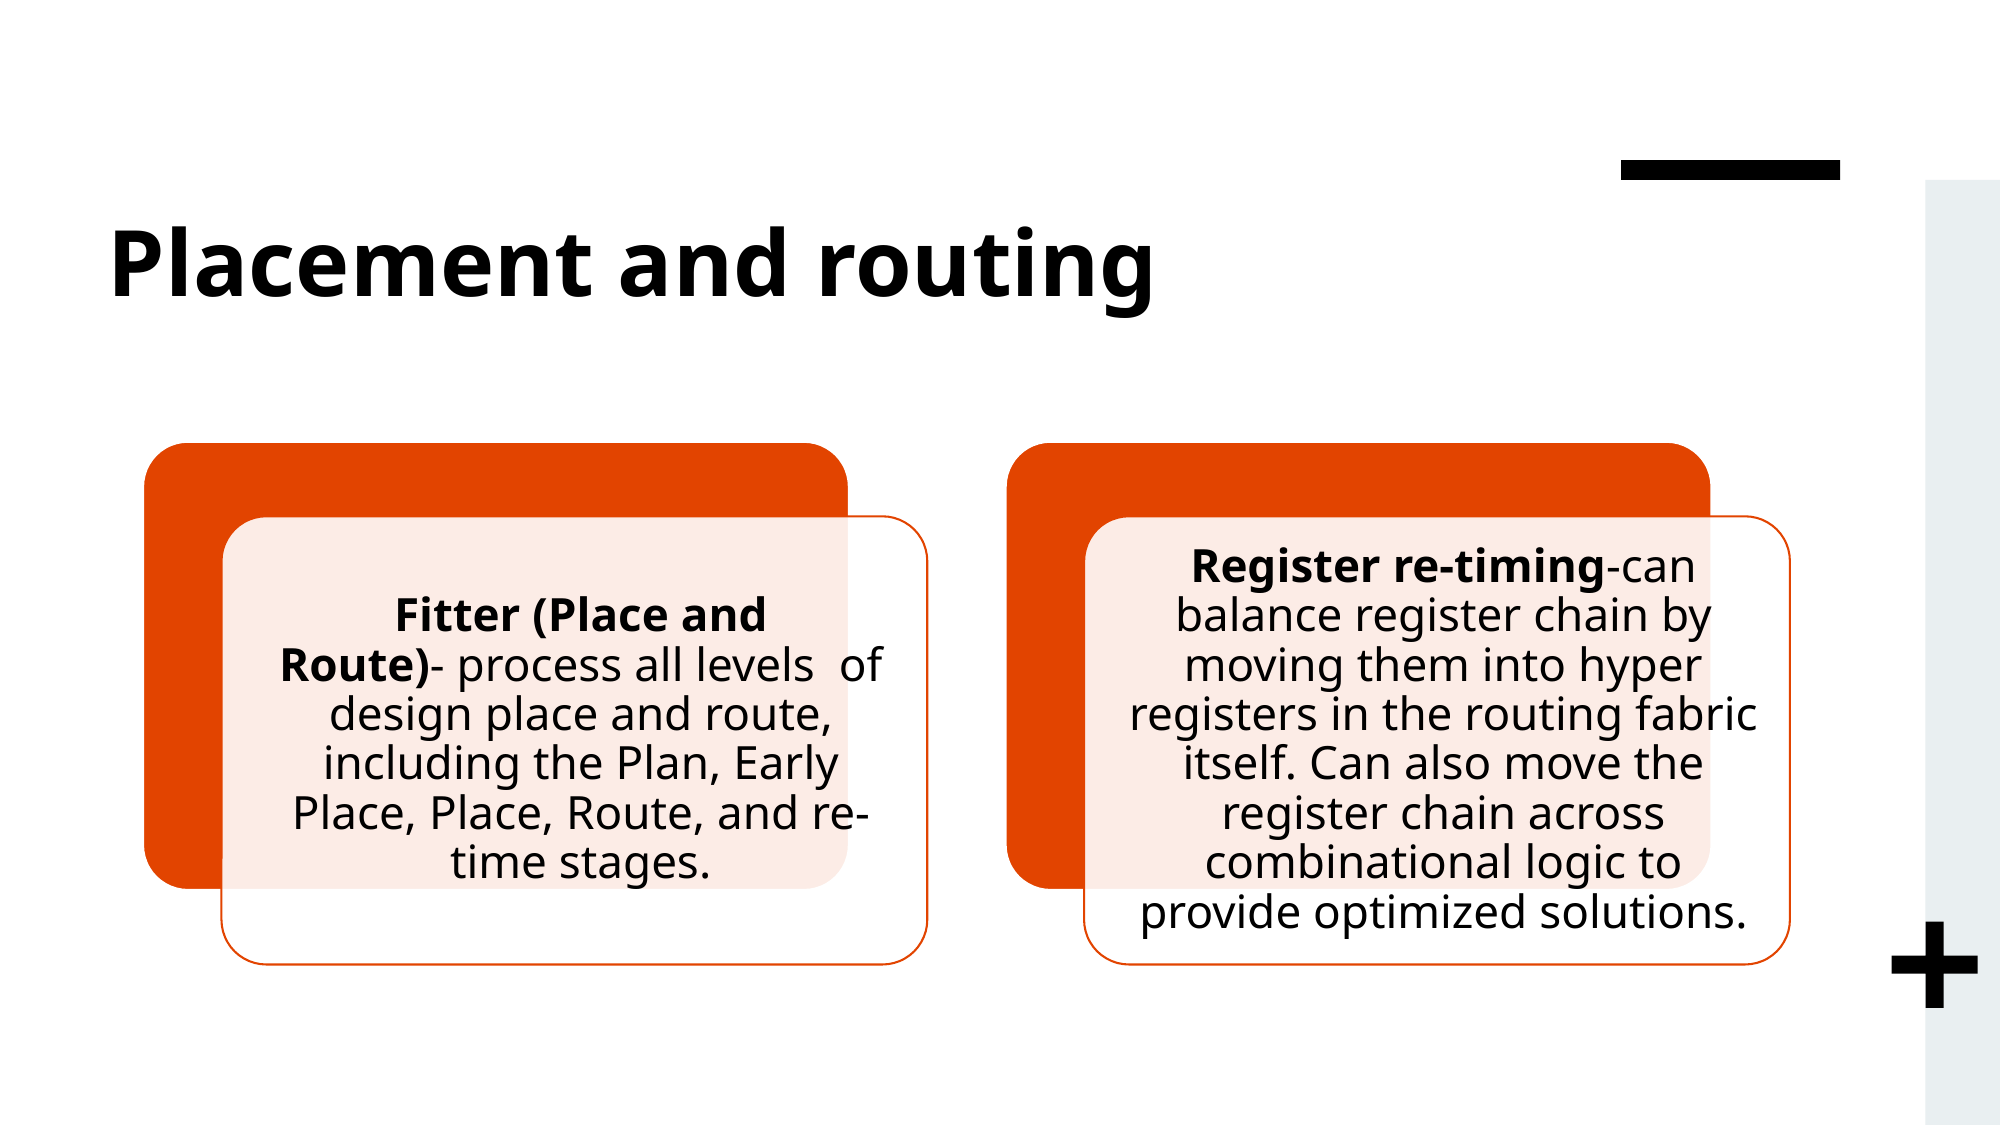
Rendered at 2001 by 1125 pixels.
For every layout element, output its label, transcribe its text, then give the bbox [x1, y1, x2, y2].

title Placement and routing [92, 197, 1449, 435]
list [92, 441, 1841, 965]
text_box [1891, 921, 1979, 1009]
text_box [0, 0, 2000, 1125]
text_box [1620, 159, 1841, 181]
text_box [1924, 179, 2000, 1125]
